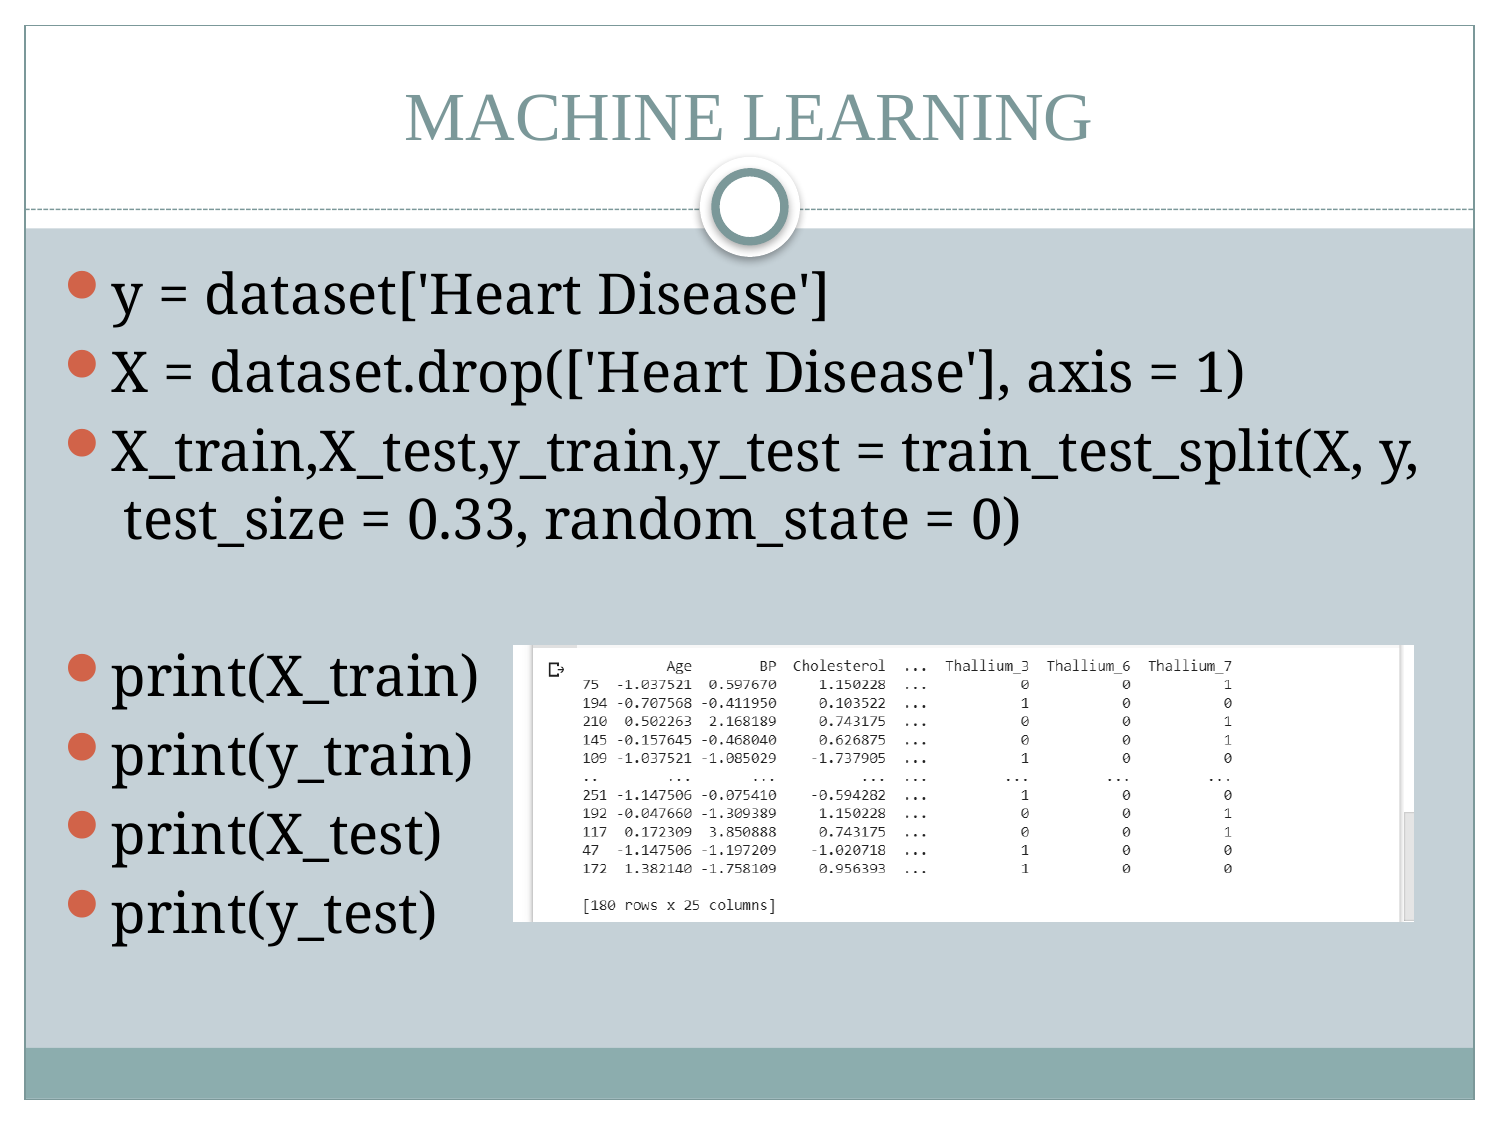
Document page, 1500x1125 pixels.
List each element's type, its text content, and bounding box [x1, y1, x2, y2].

list y = dataset['Heart Disease'] X = dataset.drop(['Heart Disease'], axis = 1) X_train,X_test,y_train,y_test = train_test_split(X, y, test_size = 0.33, random_state = 0) print(X_train) print(y_train) print(X_test) print(y_test) [49, 250, 1445, 1001]
title MACHINE LEARNING [49, 37, 1450, 162]
picture [513, 644, 1414, 922]
